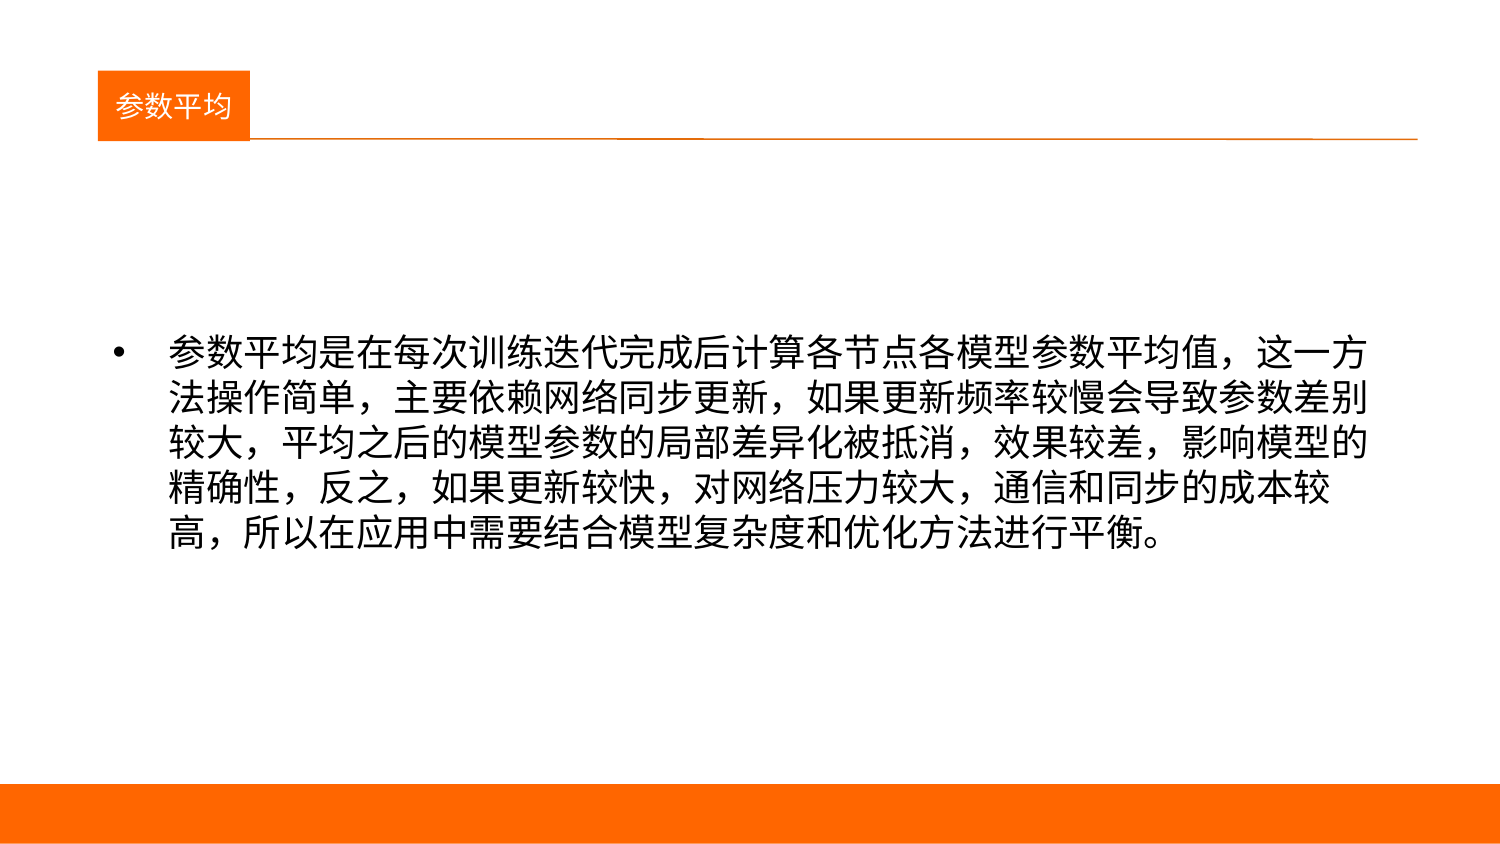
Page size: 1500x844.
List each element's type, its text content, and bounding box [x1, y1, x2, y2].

text_box [99, 70, 130, 147]
text_box 参数平均是在每次训练迭代完成后计算各节点各模型参数平均值，这一方法操作简单，主要依赖网络同步更新，如果更新频率较慢会导致参数差别较大，平均之后的模型参数的局部差异化被抵消，效果较差，影响模型的精确性，反之，如果更新较快，对网络压力较大，通信和同步的成本较高，所以在应用中需要结合模型复杂度和优化方法进行平衡。 [97, 164, 1418, 562]
text_box [0, 782, 1500, 844]
text_box 参数平均 [96, 68, 252, 143]
